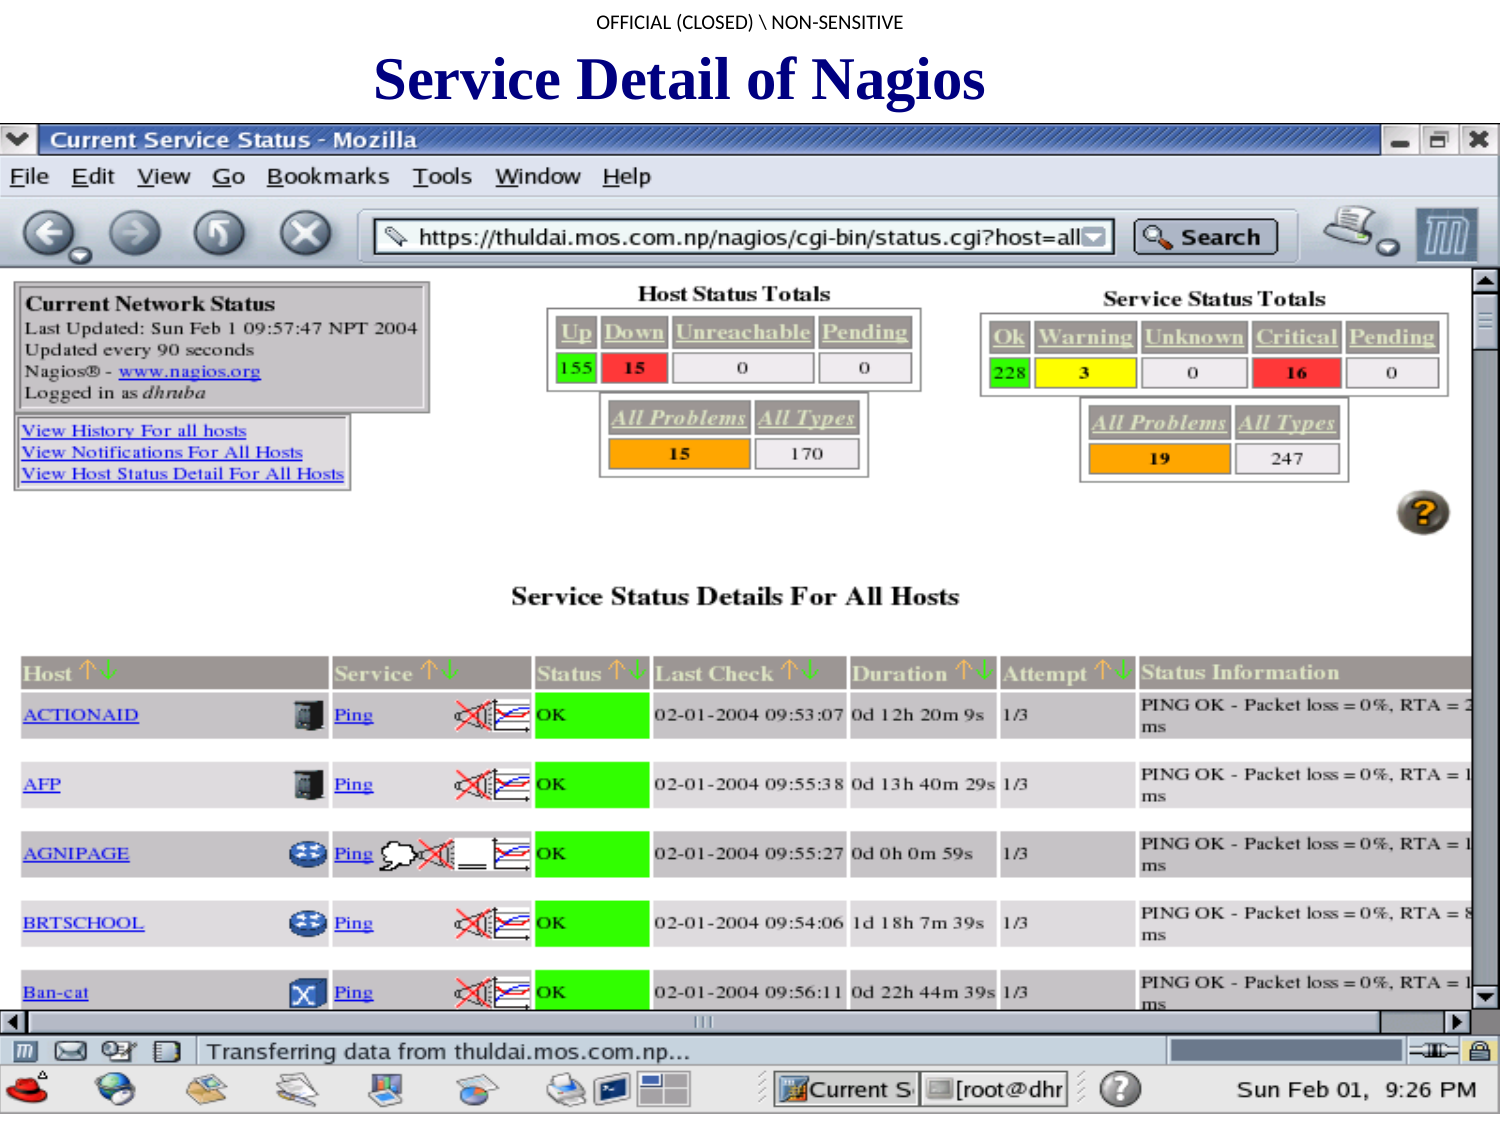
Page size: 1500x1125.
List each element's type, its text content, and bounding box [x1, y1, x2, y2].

picture [0, 123, 1500, 1114]
text_box Service Detail of Nagios [101, 33, 1259, 123]
